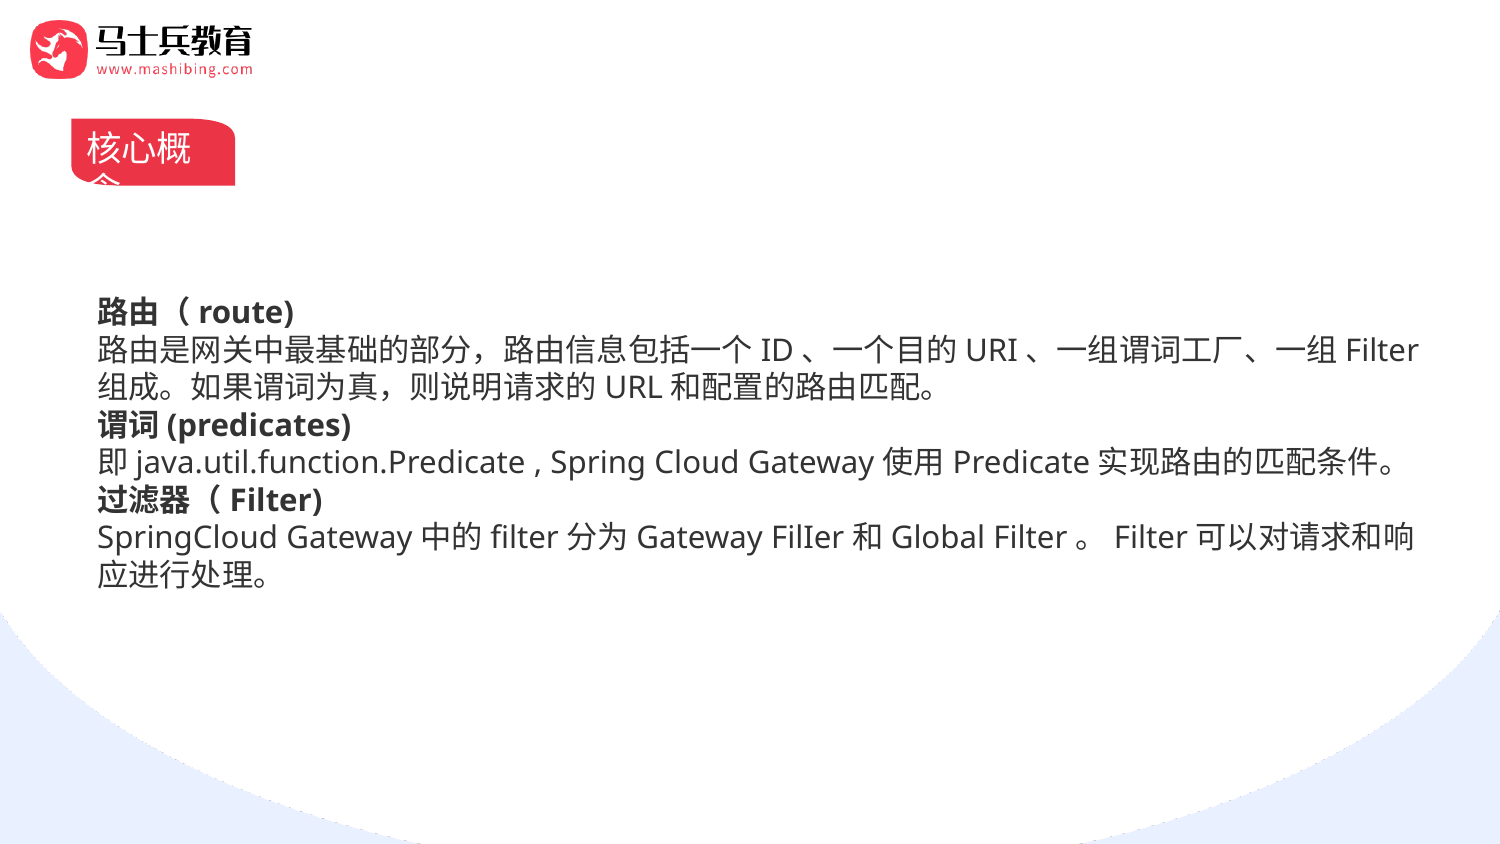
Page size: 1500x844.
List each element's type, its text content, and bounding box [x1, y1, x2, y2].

text_box 核心概念 [71, 118, 236, 186]
picture [0, 610, 1500, 844]
picture [30, 20, 252, 79]
text_box 路由（route) 路由是网关中最基础的部分，路由信息包括一个ID、一个目的URI、一组谓词工厂、一组Filter组成。如果谓词为真，则说明请求的URL和配置的路由匹配。 谓词(predicates) 即java.util.function.Predicate , Spring Cloud Gateway使用Predicate实现路由的匹配条件。 过滤器（Filter) SpringCloud Gateway中的filter分为Gateway FilIer和Global Filter。Filter可以对请求和响应进行处理。 [82, 228, 1453, 610]
